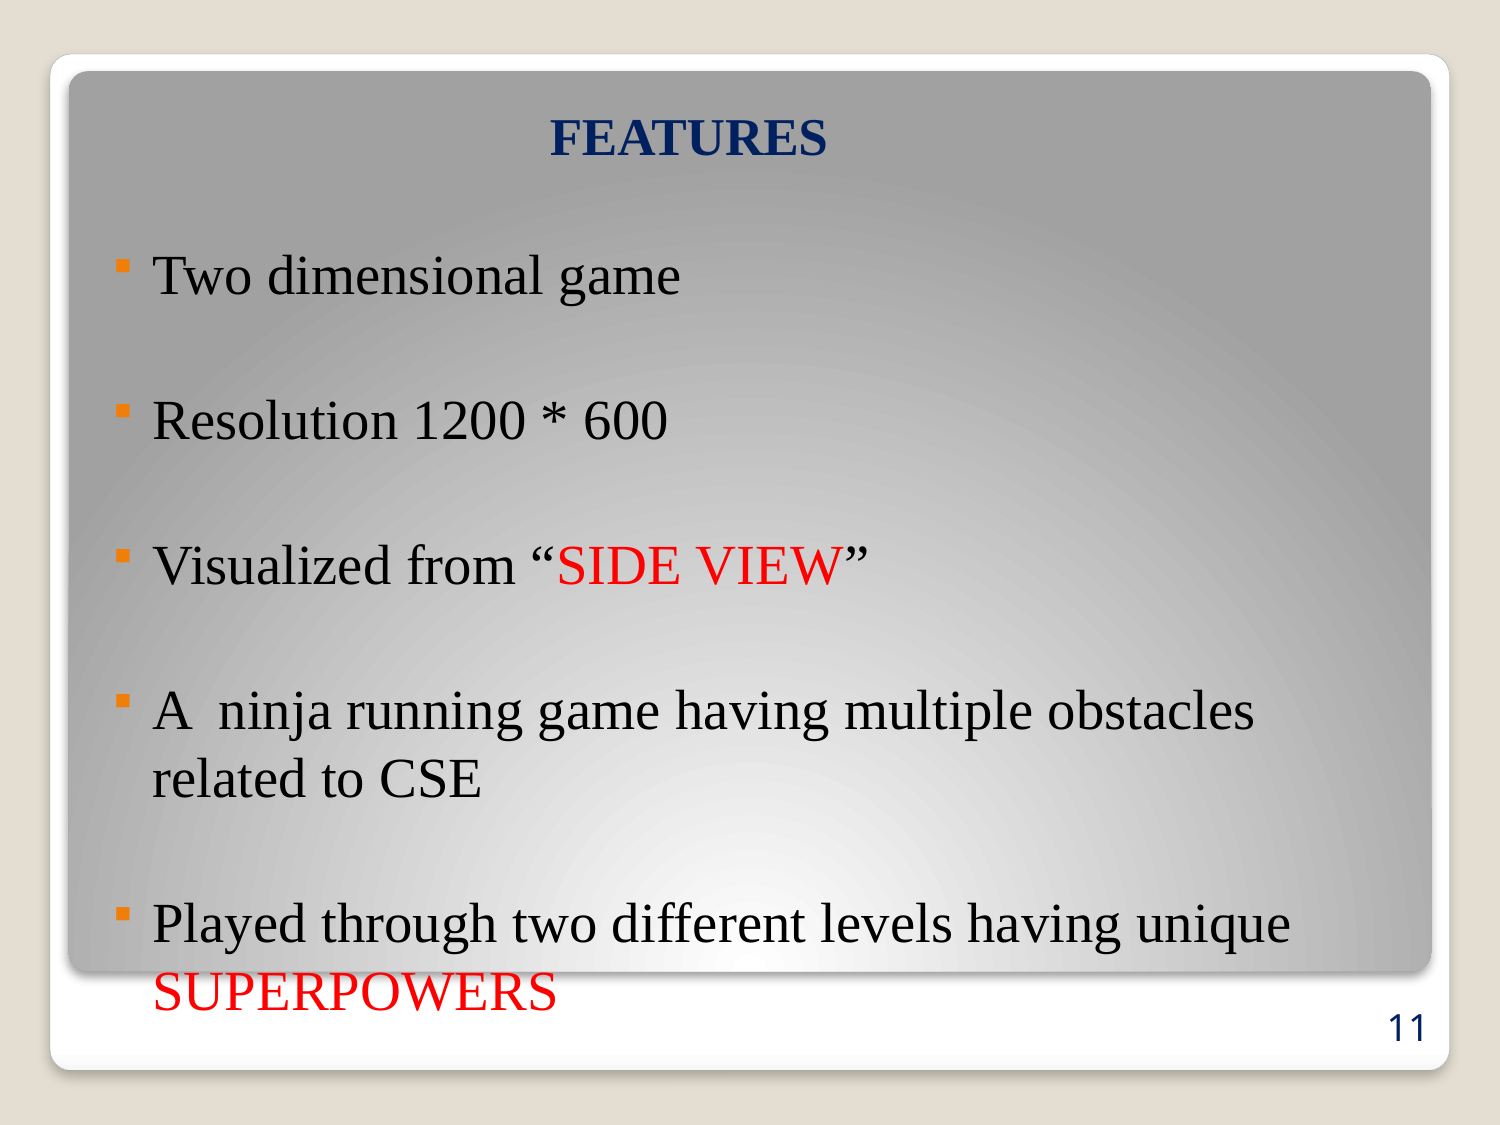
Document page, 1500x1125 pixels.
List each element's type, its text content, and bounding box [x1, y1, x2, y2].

slide_number 11 [1250, 1002, 1445, 1063]
list FEATURES Two dimensional game Resolution 1200 * 600 Visualized from “SIDE VIEW” A ninja running game having multiple obstacles related to CSE Played through two different levels having unique SUPERPOWERS [82, 86, 1425, 1038]
